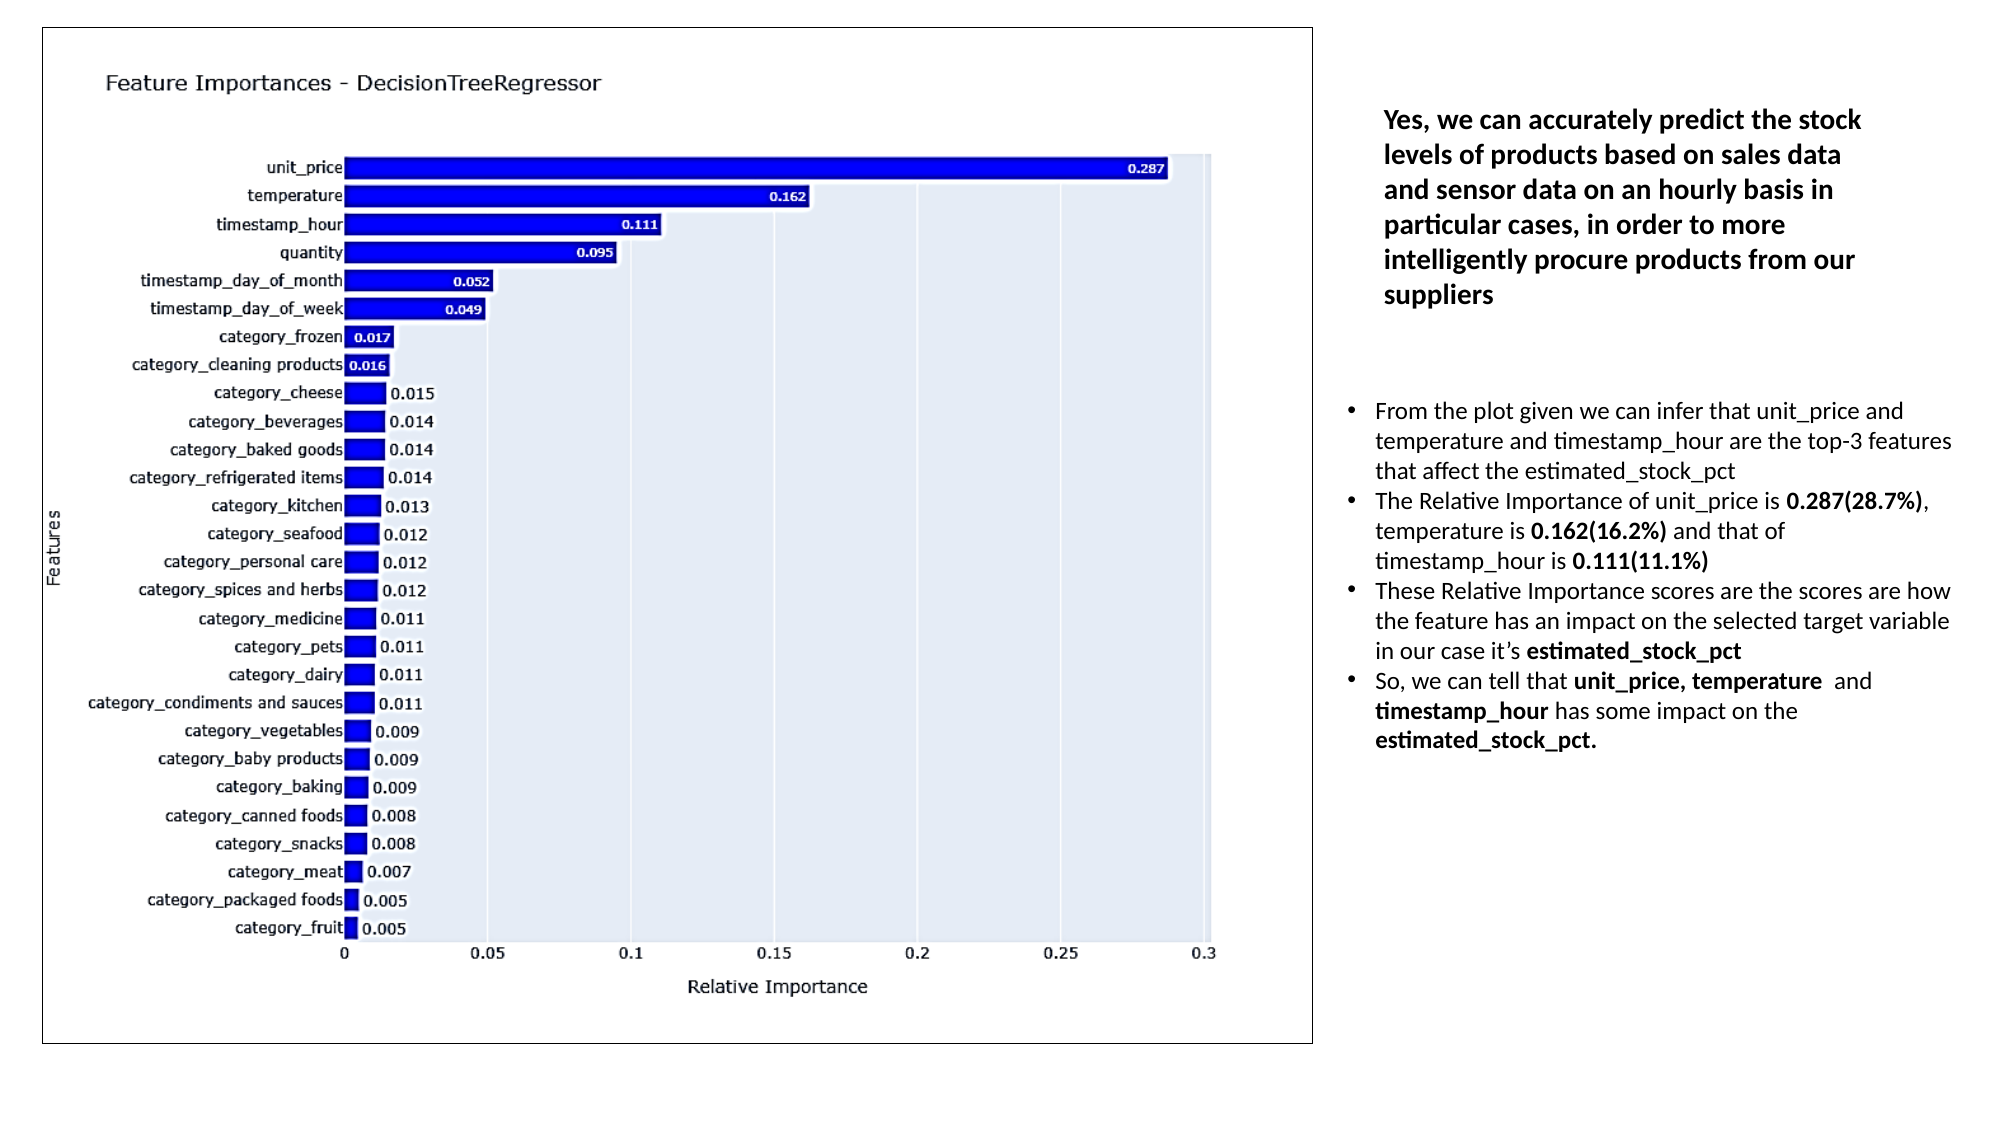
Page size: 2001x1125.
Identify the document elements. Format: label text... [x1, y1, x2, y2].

text_box Yes, we can accurately predict the stock levels of products based on sales data and sensor data on an hourly basis in particular cases, in order to more intelligently procure products from our suppliers [1368, 93, 1895, 353]
text_box From the plot given we can infer that unit_price and temperature and timestamp_hour are the top-3 features that affect the estimated_stock_pct The Relative Importance of unit_price is 0.287(28.7%), temperature is 0.162(16.2%) and that of timestamp_hour is 0.111(11.1%) These Relative Importance scores are the scores are how the feature has an impact on the selected target variable in our case it’s estimated_stock_pct So, we can tell that unit_price, temperature and timestamp_hour has some impact on the estimated_stock_pct. [1332, 387, 1971, 822]
picture [42, 27, 1313, 1044]
